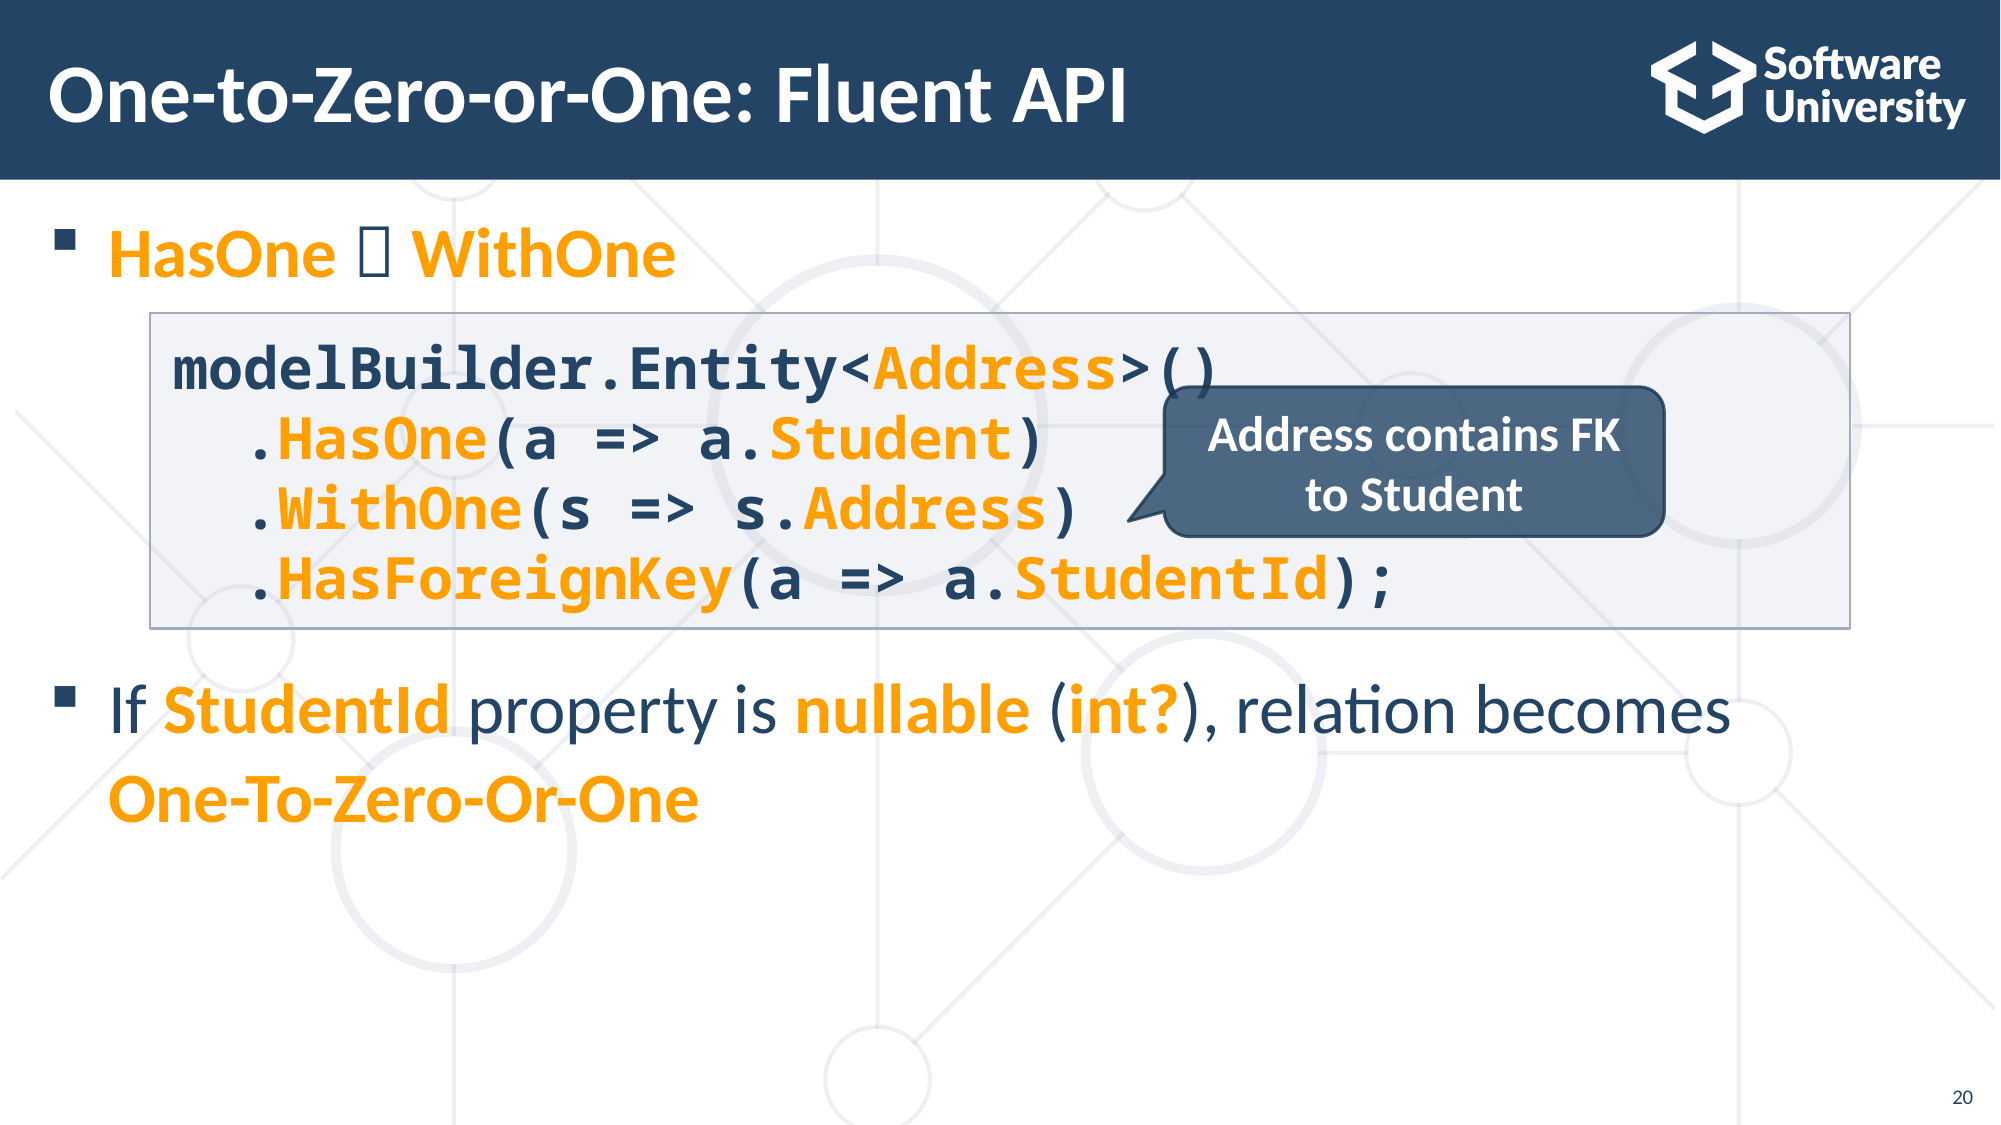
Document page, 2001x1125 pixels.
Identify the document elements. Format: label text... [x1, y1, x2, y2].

slide_number 20 [1927, 1067, 1989, 1117]
text_box Address contains FK to Student [1126, 384, 1667, 539]
text_box modelBuilder.Entity<Address>() .HasOne(a => a.Student) .WithOne(s => s.Address) .HasForeignKey(a => a.StudentId); [150, 313, 1850, 629]
list HasOne  WithOne If StudentId property is nullable (int?), relation becomes One-To-Zero-Or-One [31, 196, 1970, 1104]
picture [1651, 41, 1966, 134]
title One-to-Zero-or-One: Fluent API [31, 16, 1625, 162]
